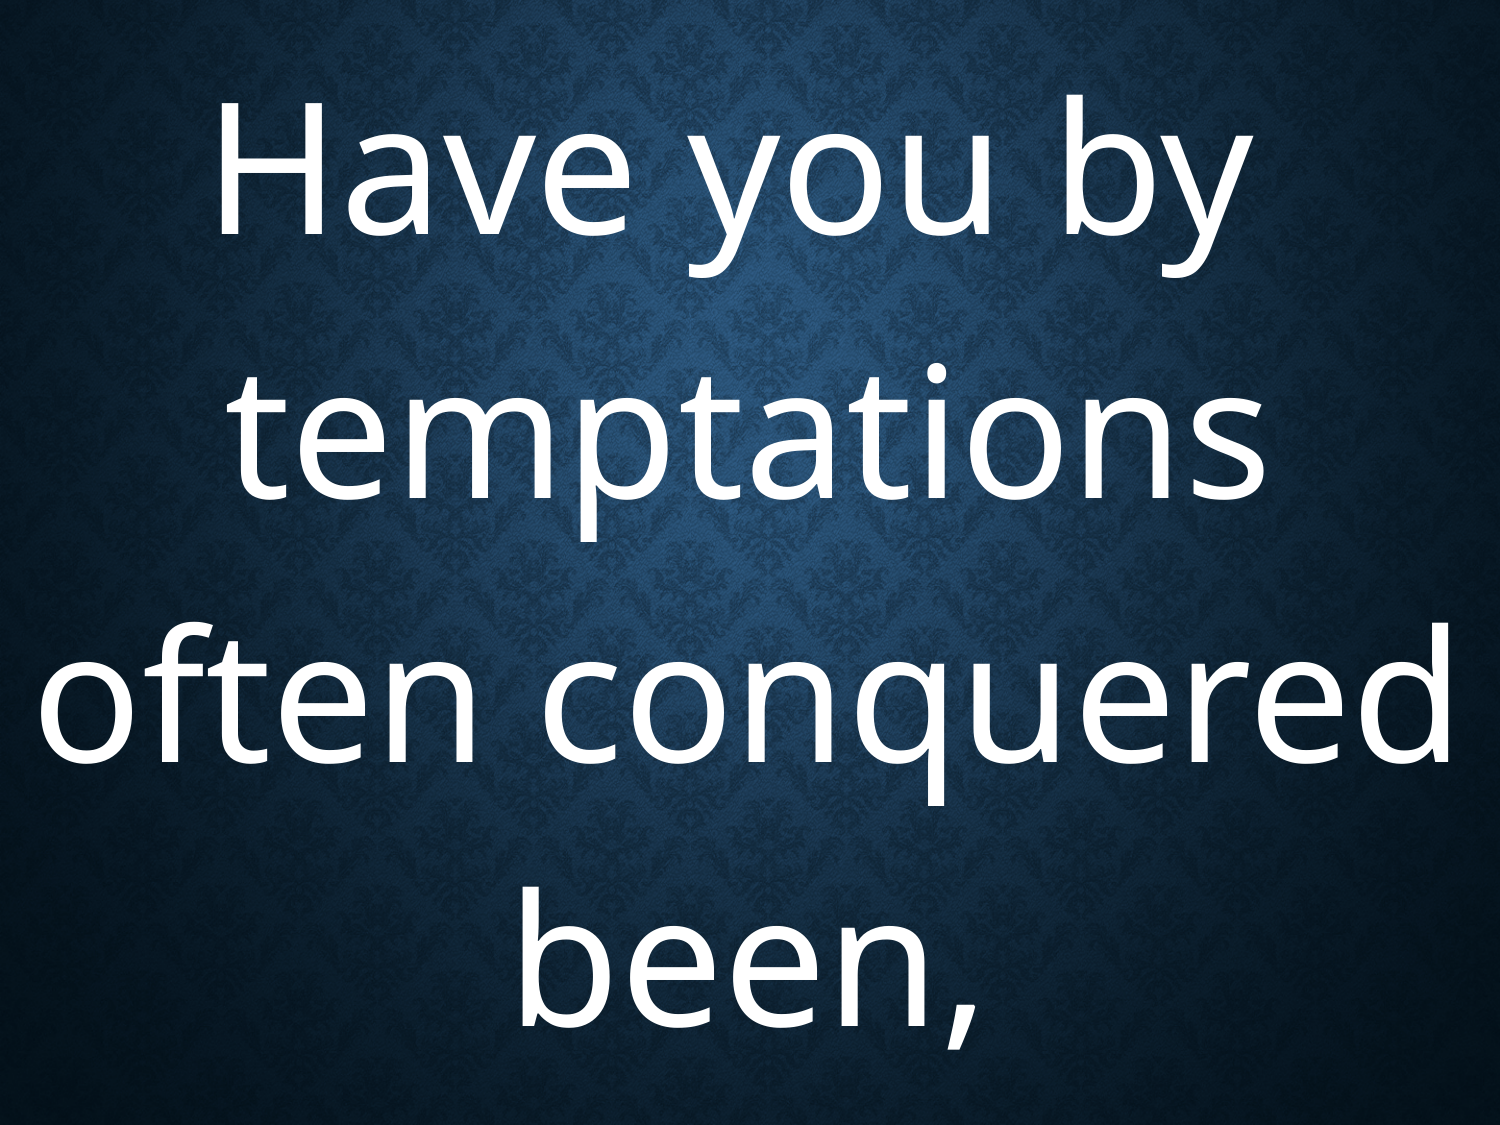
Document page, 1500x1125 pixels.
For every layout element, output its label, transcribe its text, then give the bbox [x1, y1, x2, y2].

list Have you by temptations often conquered been, [0, 0, 1495, 1125]
